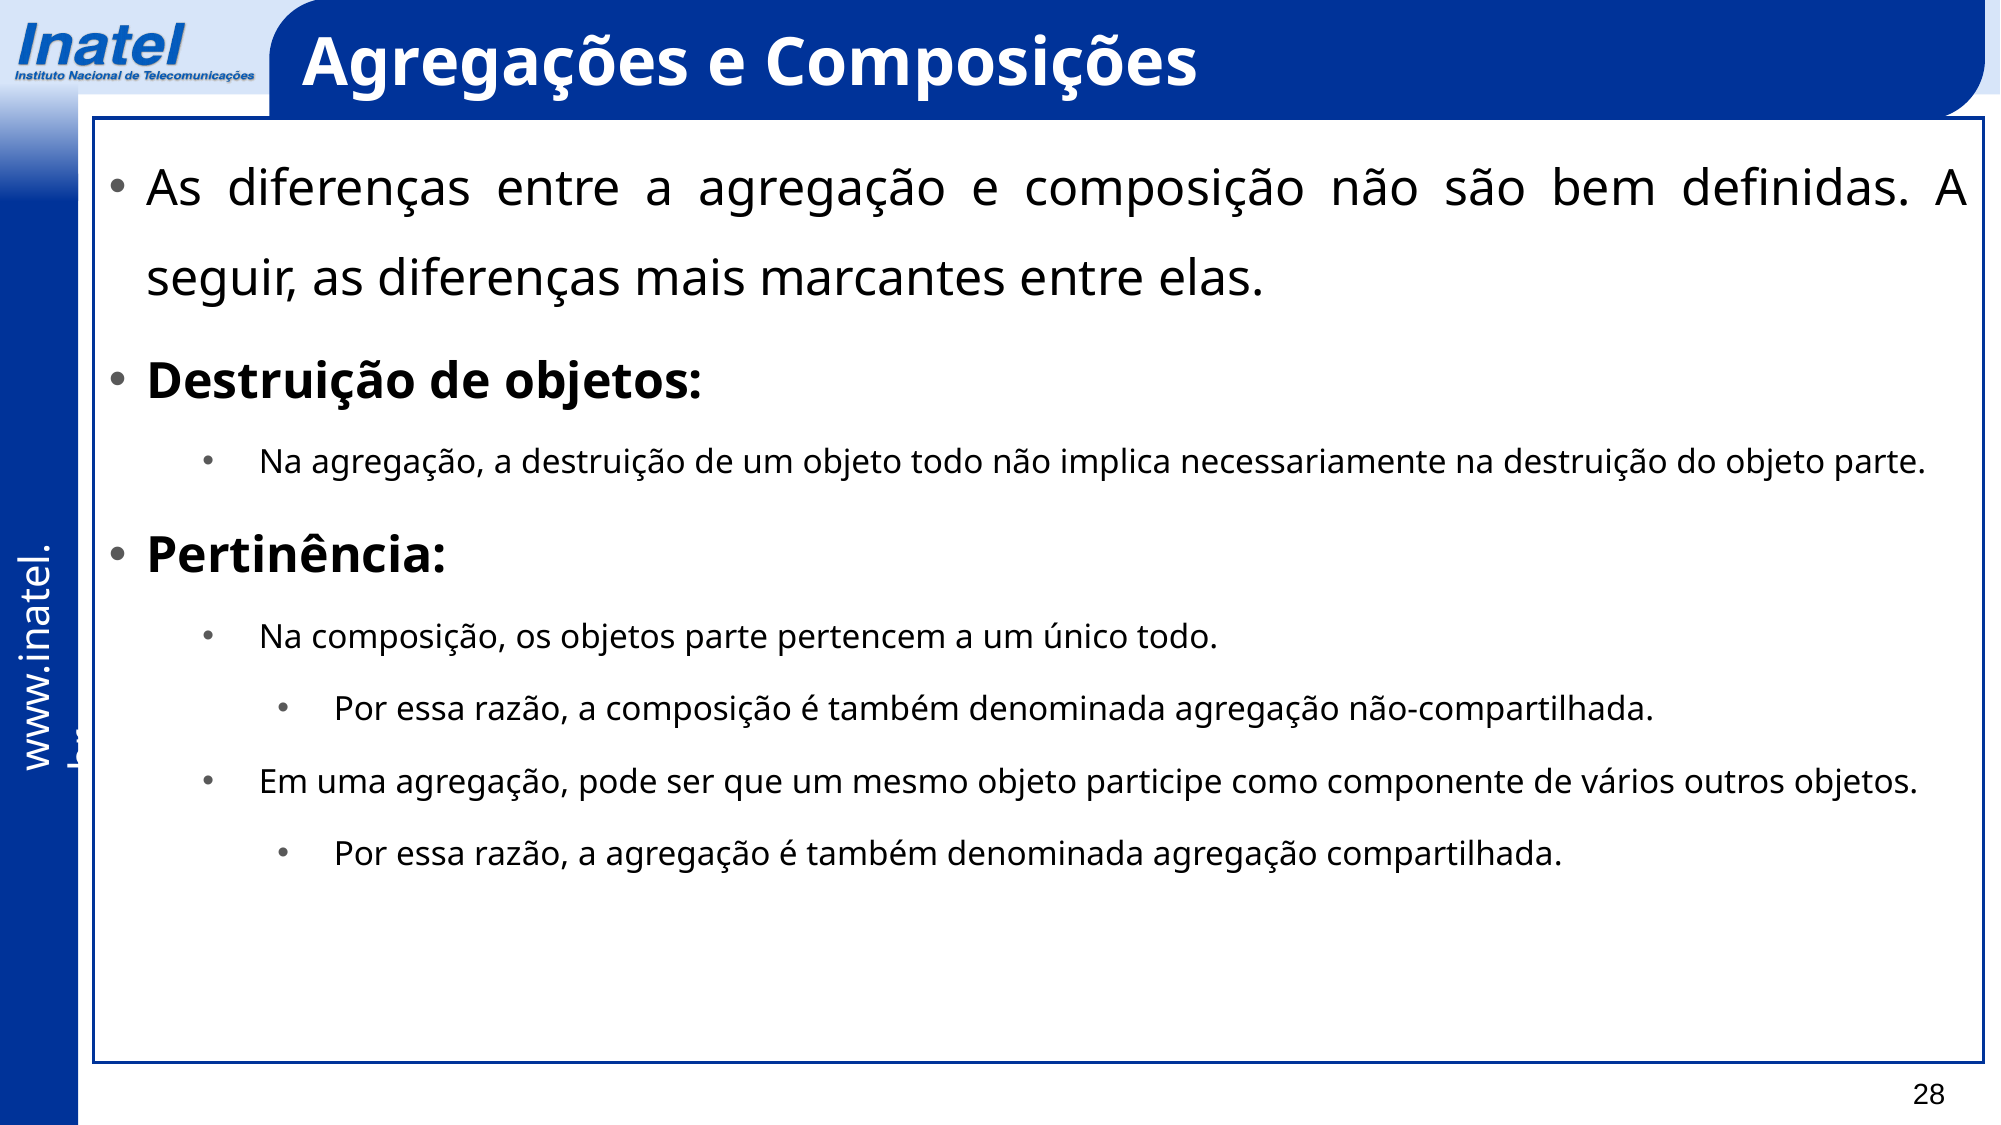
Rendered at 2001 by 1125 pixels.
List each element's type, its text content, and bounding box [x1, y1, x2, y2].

picture [12, 20, 258, 85]
text_box As diferenças entre a agregação e composição não são bem definidas. A seguir, as diferenças mais marcantes entre elas. Destruição de objetos: Na agregação, a destruição de um objeto todo não implica necessariamente na destruição do objeto parte. Pertinência: Na composição, os objetos parte pertencem a um único todo. Por essa razão, a composição é também denominada agregação não-compartilhada. Em uma agregação, pode ser que um mesmo objeto participe como componente de vários outros objetos. Por essa razão, a agregação é também denominada agregação compartilhada. [93, 117, 1984, 1064]
text_box Agregações e Composições [269, 0, 1985, 120]
